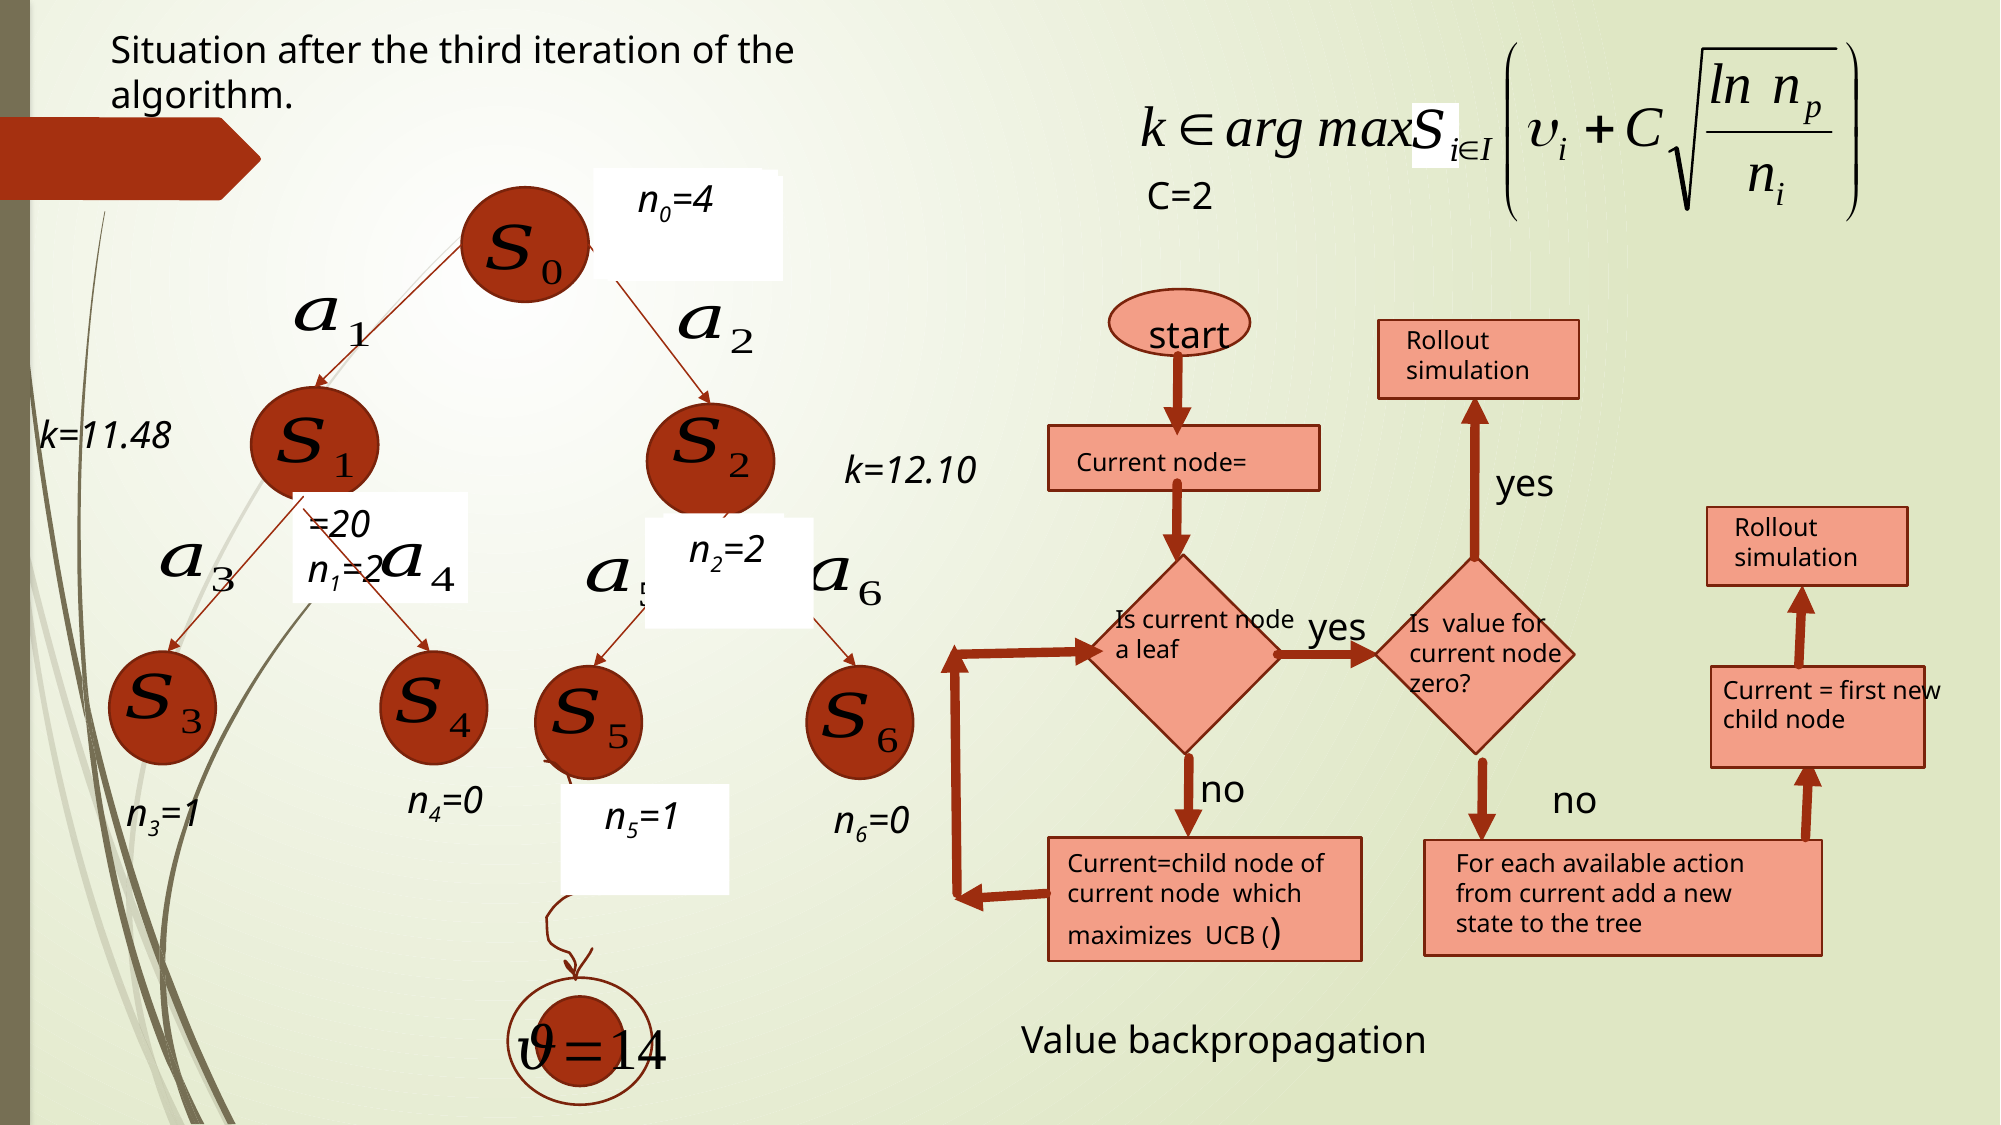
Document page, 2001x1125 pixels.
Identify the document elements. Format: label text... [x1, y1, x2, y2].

text_box Situation after the third iteration of the algorithm. [95, 18, 828, 124]
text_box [535, 510, 914, 780]
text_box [108, 496, 488, 765]
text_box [250, 169, 835, 620]
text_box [1131, 31, 1874, 233]
text_box k=12.10 [839, 438, 949, 498]
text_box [954, 288, 1976, 965]
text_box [507, 760, 673, 1106]
text_box k=11.48 [24, 403, 230, 464]
text_box Value backpropagation [1006, 1008, 1627, 1068]
